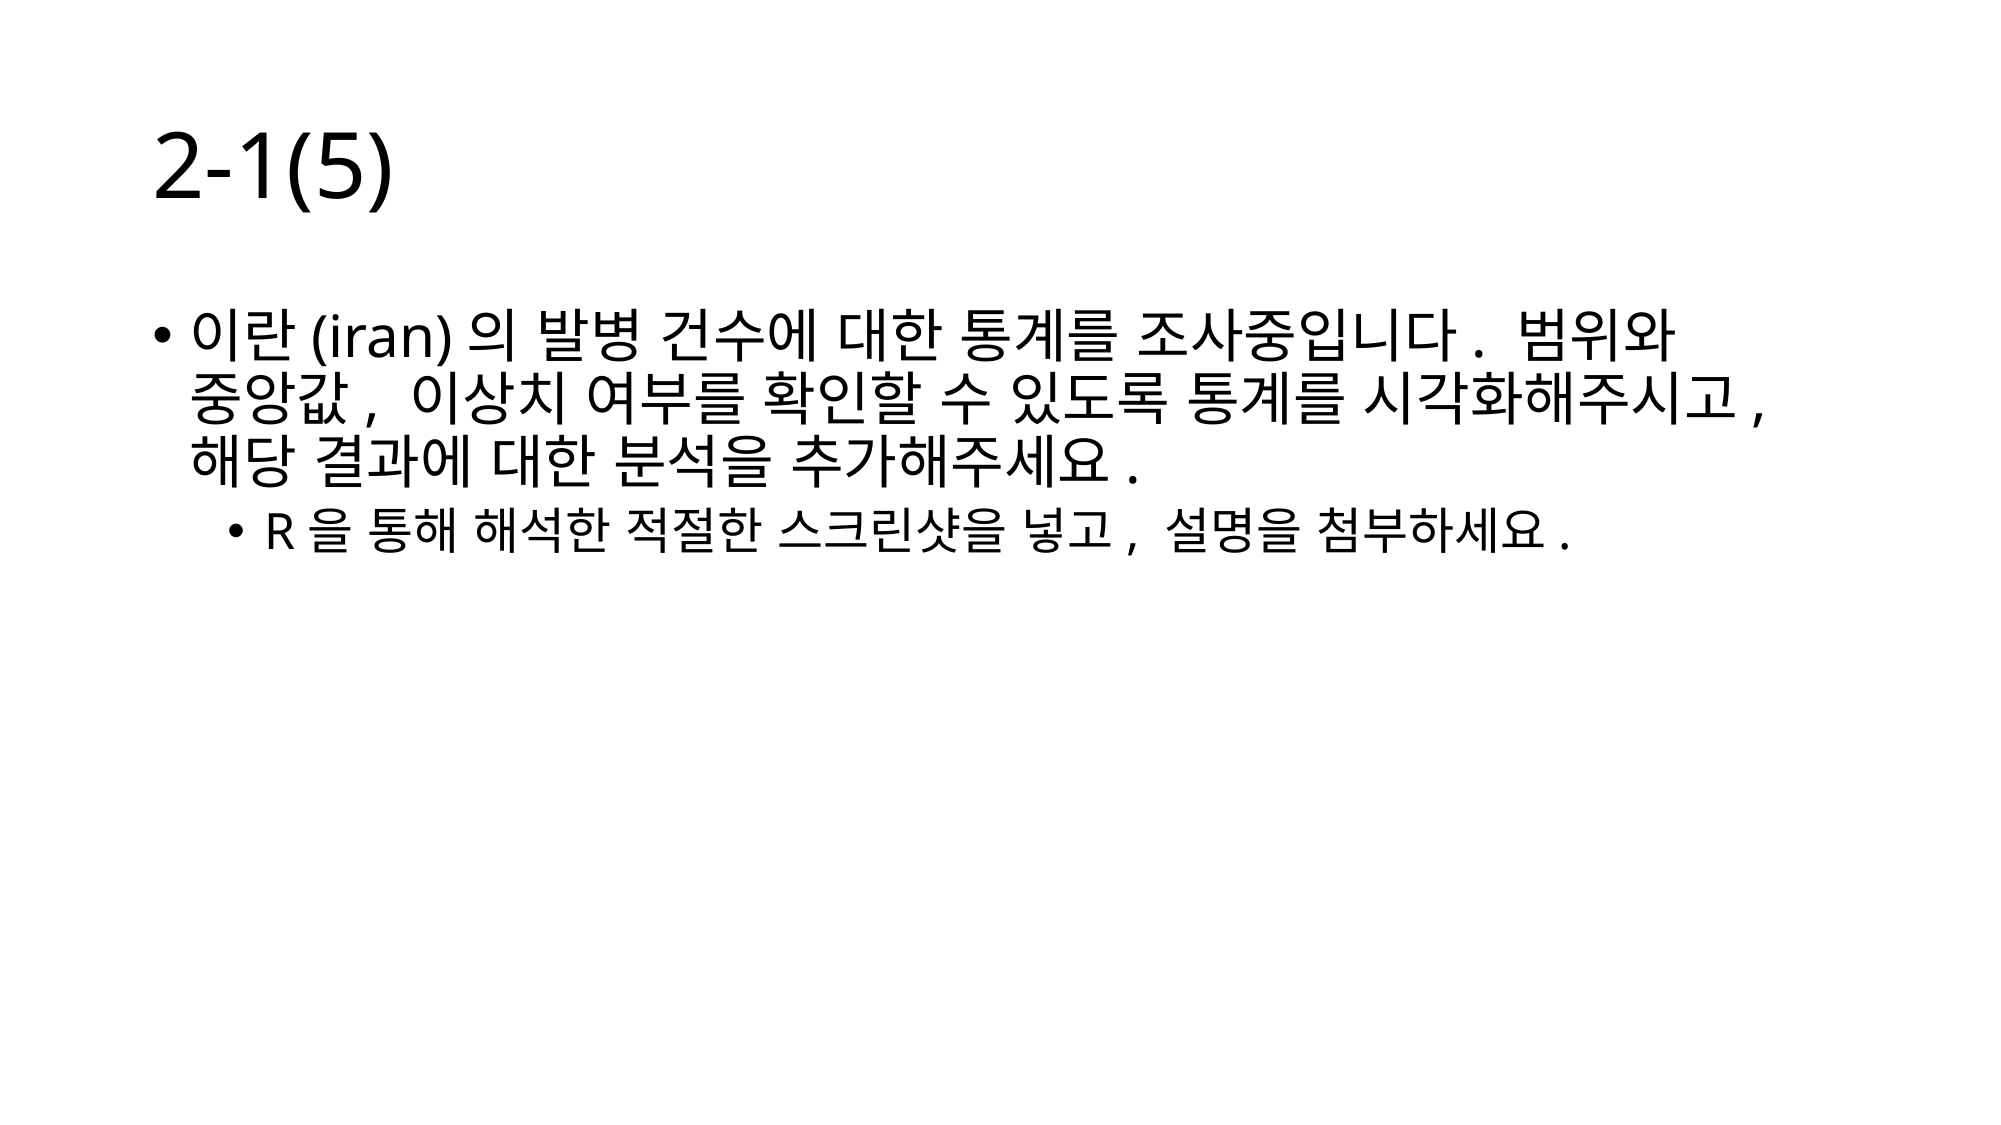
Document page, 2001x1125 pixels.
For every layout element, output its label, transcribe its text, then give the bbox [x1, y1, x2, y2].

list 이란(iran)의 발병 건수에 대한 통계를 조사중입니다. 범위와 중앙값, 이상치 여부를 확인할 수 있도록 통계를 시각화해주시고, 해당 결과에 대한 분석을 추가해주세요. R을 통해 해석한 적절한 스크린샷을 넣고, 설명을 첨부하세요. [137, 299, 1863, 1014]
title 2-1(5) [137, 59, 1863, 278]
